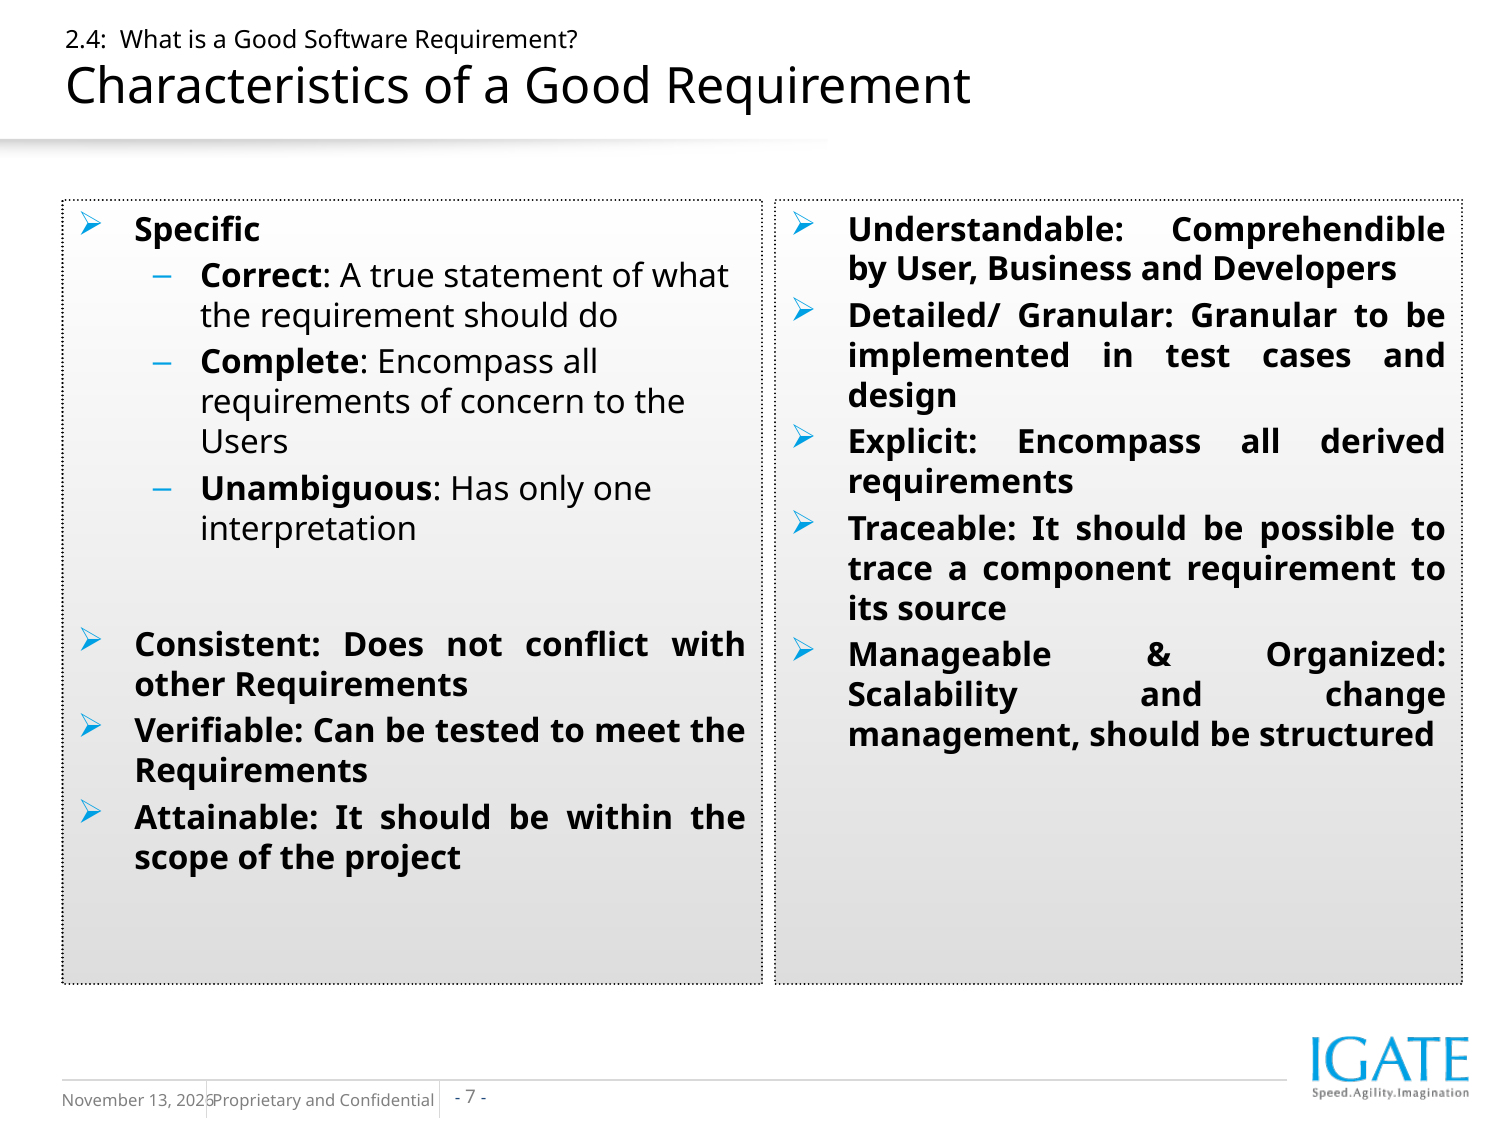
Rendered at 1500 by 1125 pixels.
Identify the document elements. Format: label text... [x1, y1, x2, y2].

title 2.4: What is a Good Software Requirement? Characteristics of a Good Requirement [50, 3, 1400, 134]
footer [512, 1042, 988, 1103]
list Specific Correct: A true statement of what the requirement should do Complete: Encompass all requirements of concern to the Users Unambiguous: Has only one interpretation Consistent: Does not conflict with other Requirements Verifiable: Can be tested to meet the Requirements Attainable: It should be within the scope of the project [62, 200, 763, 984]
picture [0, 112, 919, 174]
text_box Understandable: Comprehendible by User, Business and Developers Detailed/ Granular: Granular to be implemented in test cases and design Explicit: Encompass all derived requirements Traceable: It should be possible to trace a component requirement to its source Manageable & Organized: Scalability and change management, should be structured [774, 200, 1463, 984]
picture [1304, 1028, 1475, 1105]
